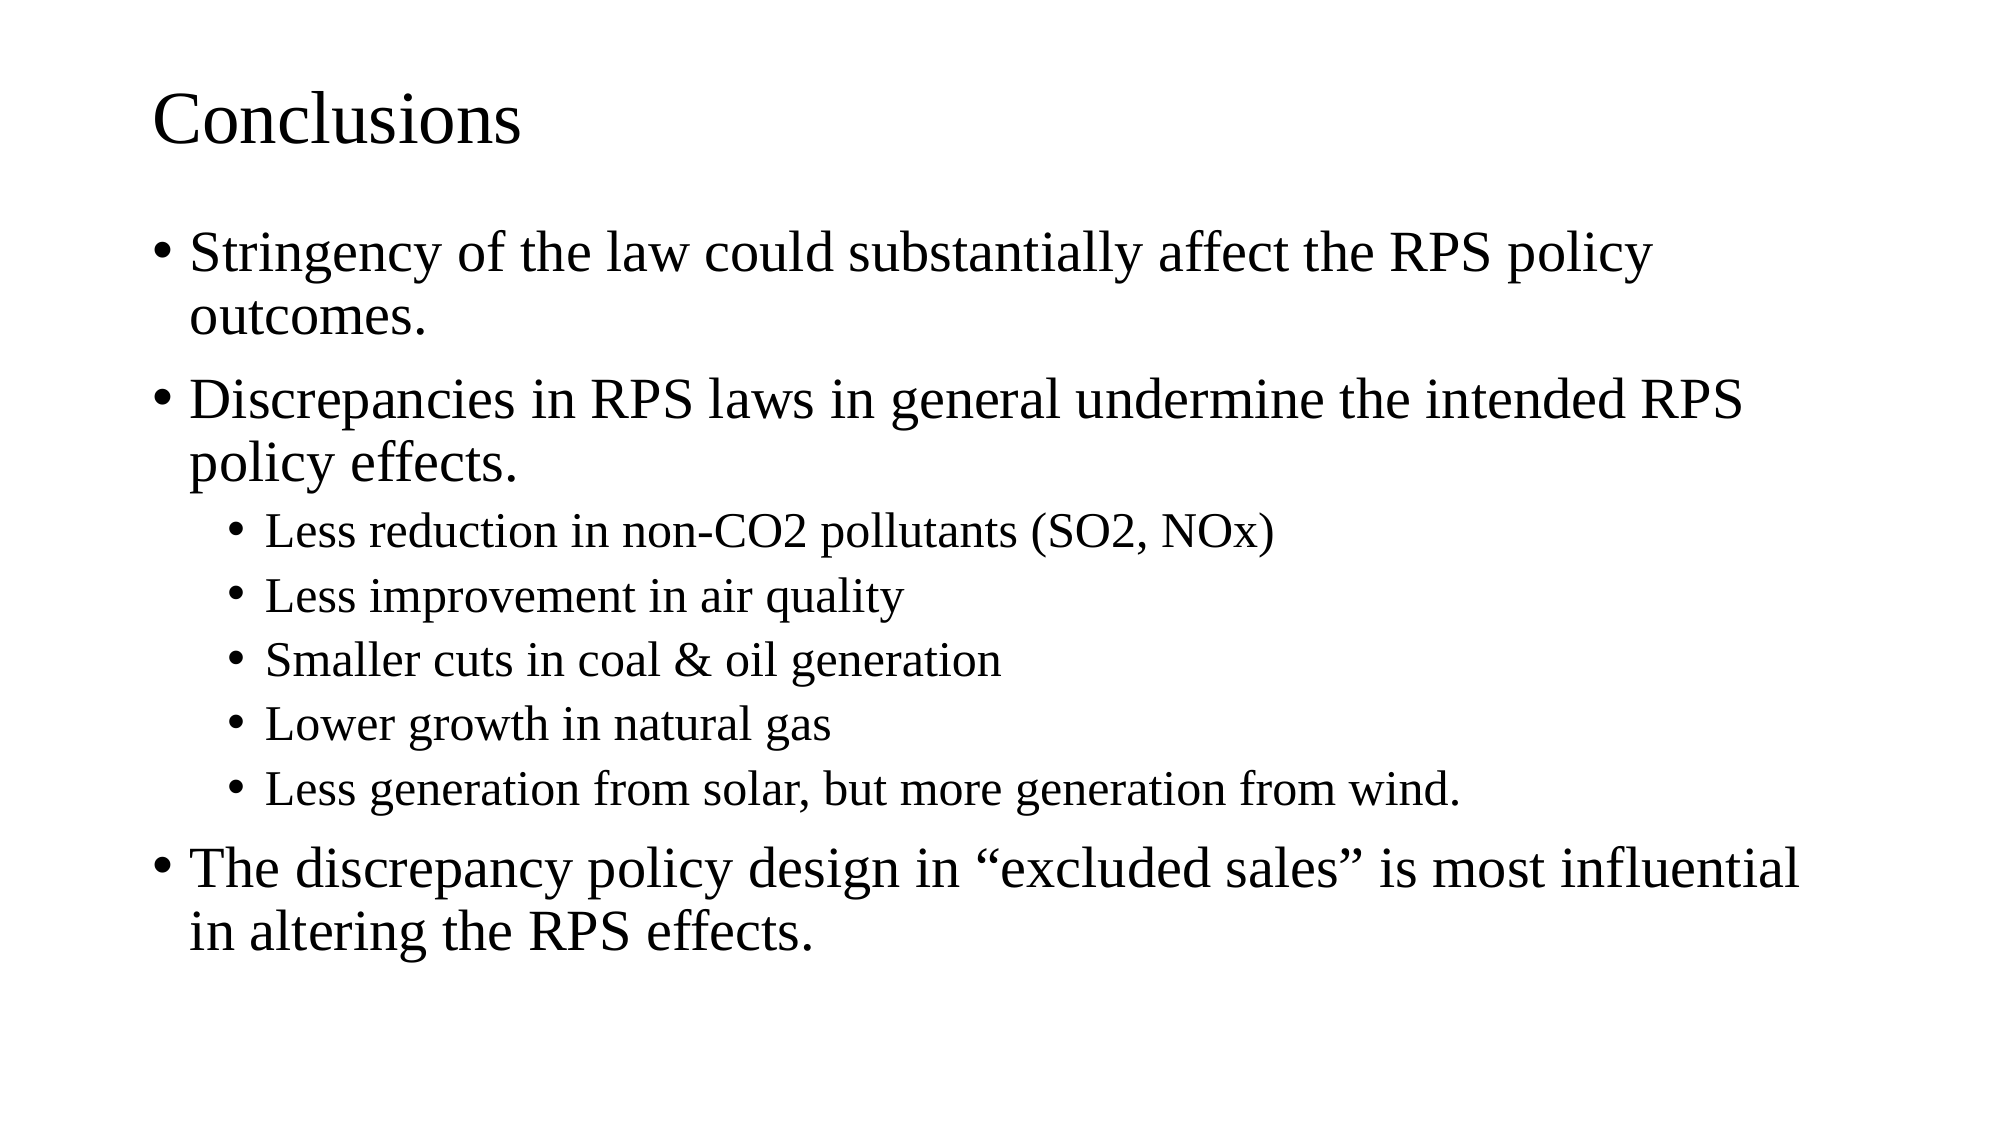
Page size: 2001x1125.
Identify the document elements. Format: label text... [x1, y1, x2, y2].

title Conclusions [137, 59, 1863, 180]
list Stringency of the law could substantially affect the RPS policy outcomes. Discrepancies in RPS laws in general undermine the intended RPS policy effects. Less reduction in non-CO2 pollutants (SO2, NOx) Less improvement in air quality Smaller cuts in coal & oil generation Lower growth in natural gas Less generation from solar, but more generation from wind. The discrepancy policy design in “excluded sales” is most influential in altering the RPS effects. [137, 213, 1863, 1014]
